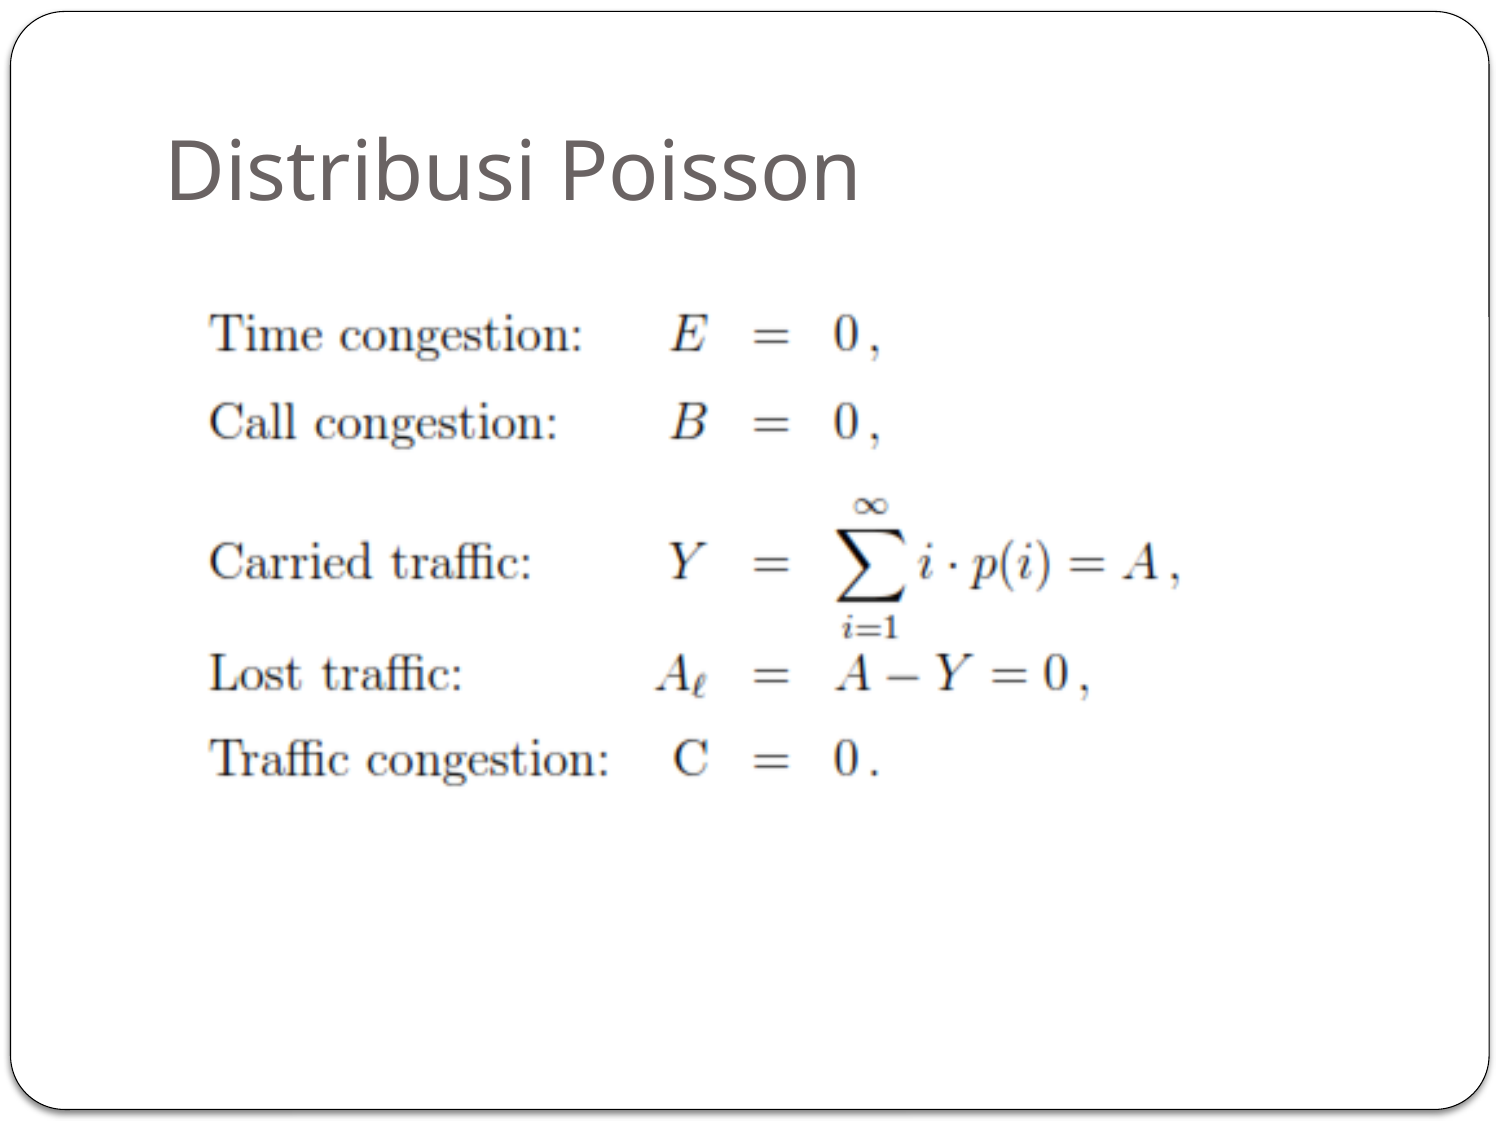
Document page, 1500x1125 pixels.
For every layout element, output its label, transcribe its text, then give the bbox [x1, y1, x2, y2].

slide_number 41 [1412, 0, 1500, 75]
picture [182, 278, 1208, 823]
title Distribusi Poisson [150, 45, 1425, 233]
